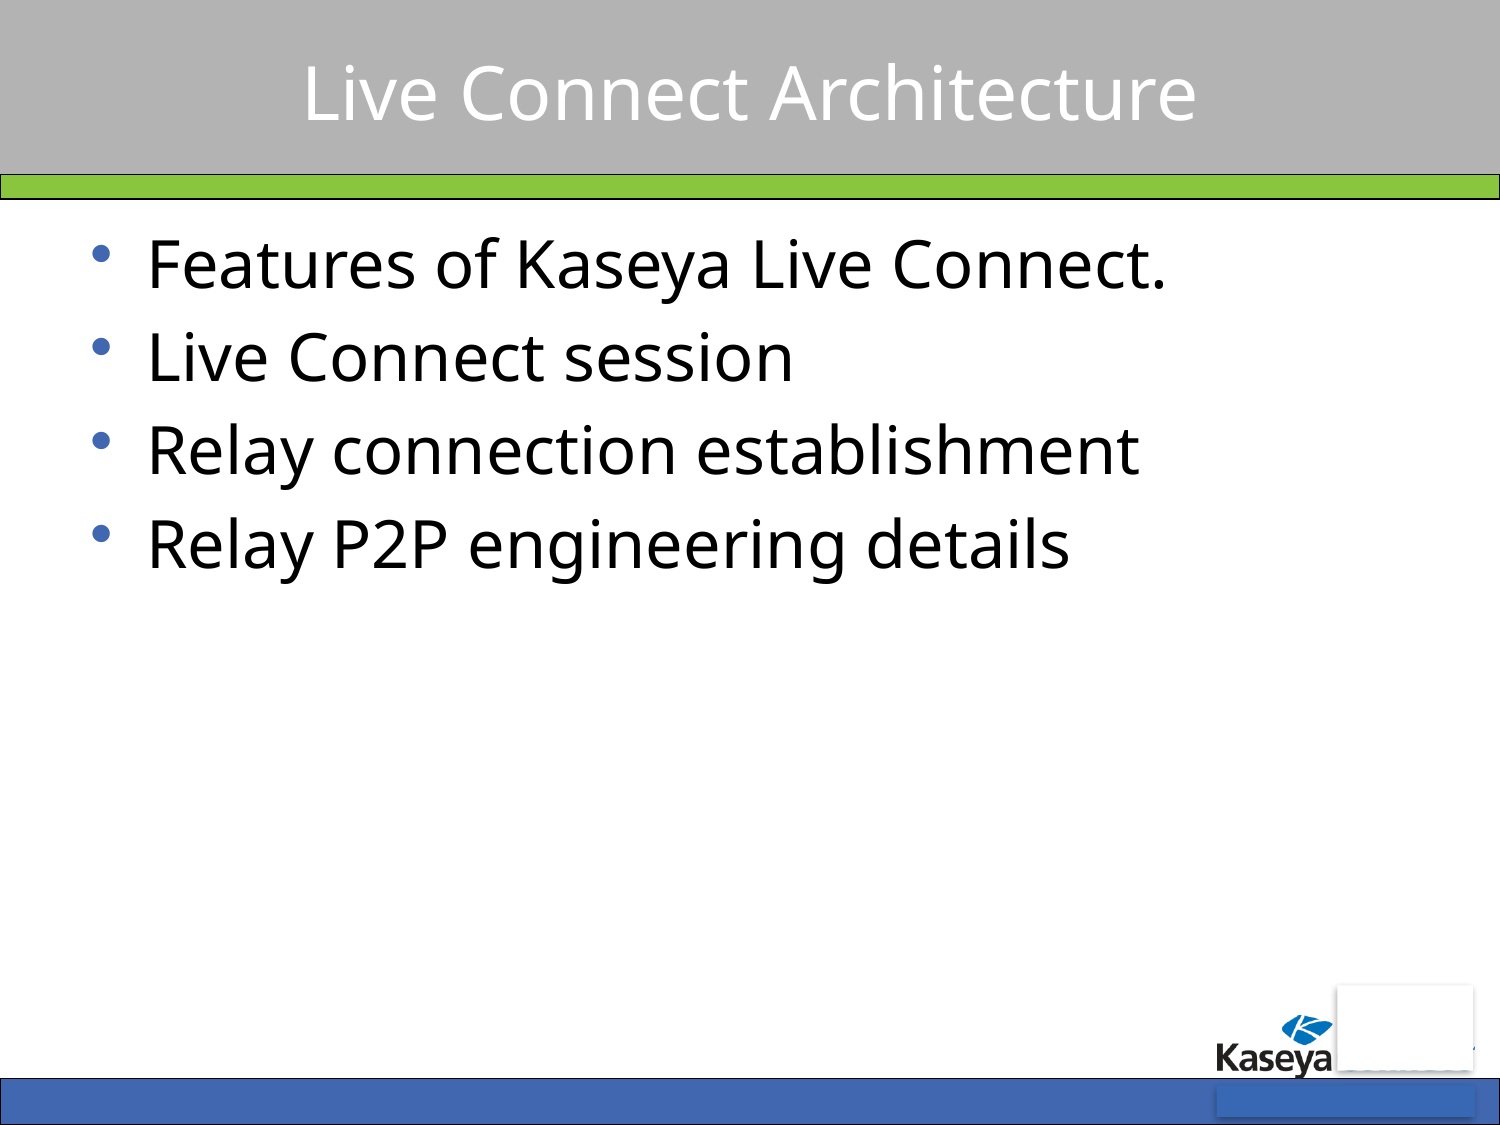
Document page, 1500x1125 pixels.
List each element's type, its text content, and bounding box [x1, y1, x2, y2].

title Live Connect Architecture [74, 27, 1426, 154]
list Features of Kaseya Live Connect. Live Connect session Relay connection establishment Relay P2P engineering details [74, 213, 1426, 957]
picture [1217, 1015, 1475, 1079]
